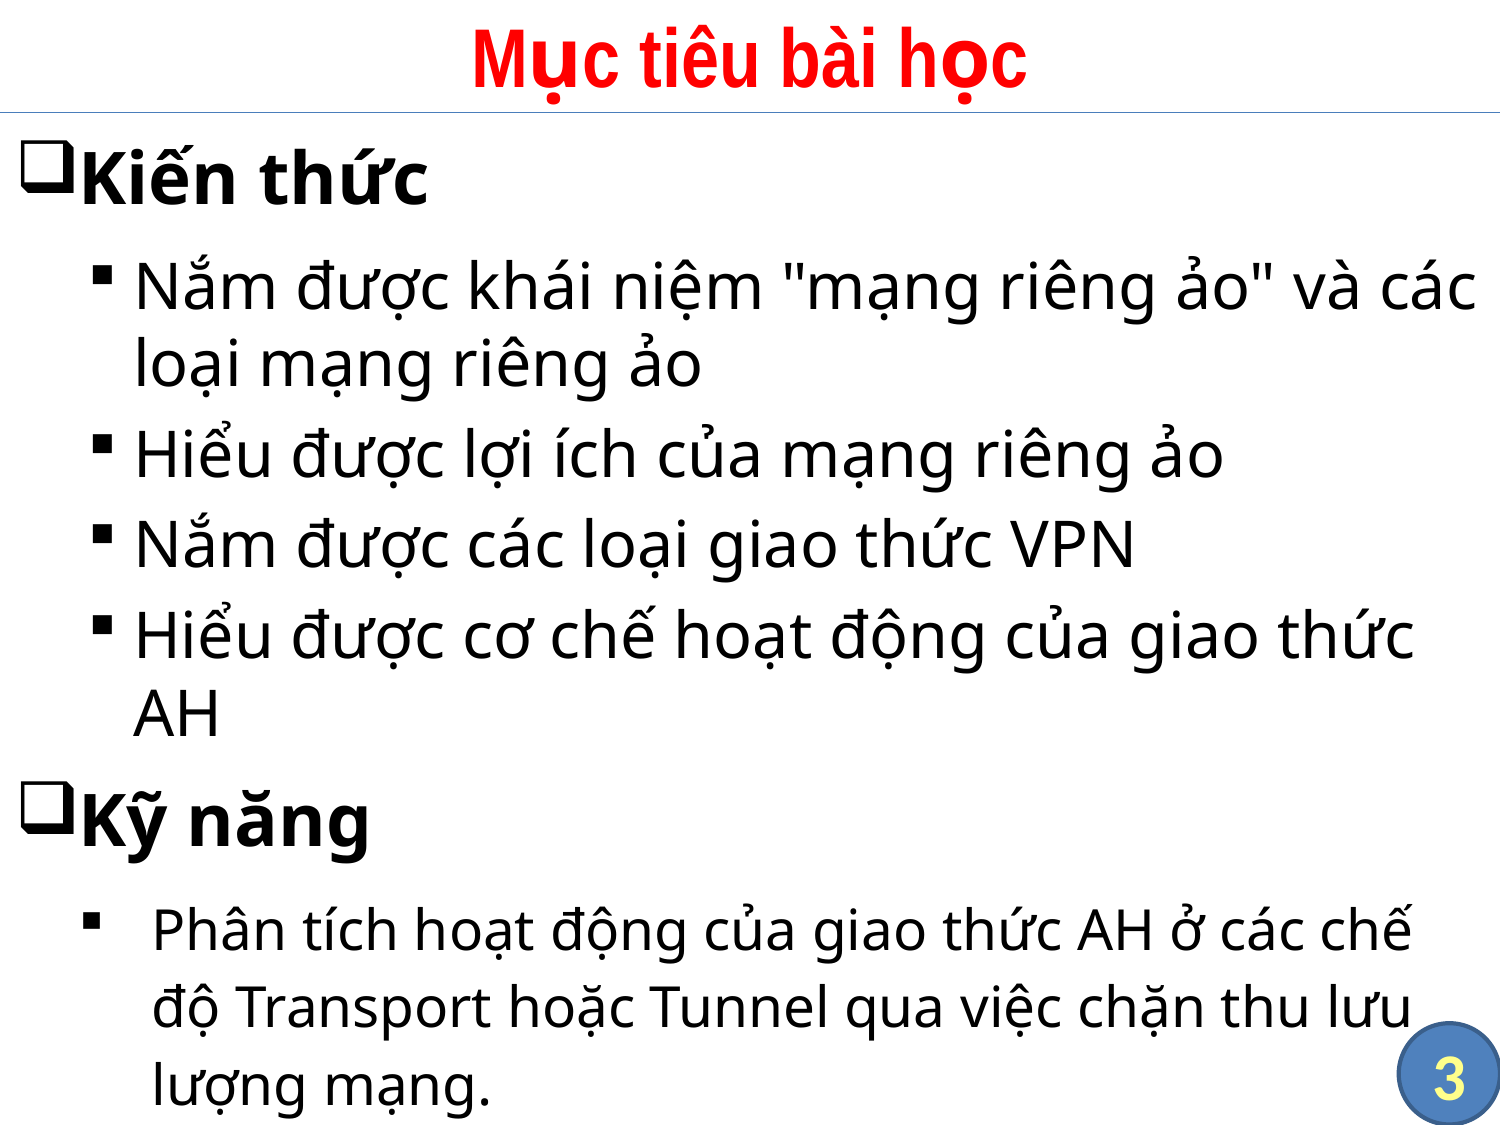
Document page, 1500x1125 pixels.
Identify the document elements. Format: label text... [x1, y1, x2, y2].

title Mục tiêu bài học [0, 0, 1500, 113]
list Kiến thức Nắm được khái niệm "mạng riêng ảo" và các loại mạng riêng ảo Hiểu được lợi ích của mạng riêng ảo Nắm được các loại giao thức VPN Hiểu được cơ chế hoạt động của giao thức AH Kỹ năng Phân tích hoạt động của giao thức AH ở các chế độ Transport hoặc Tunnel qua việc chặn thu lưu lượng mạng. [0, 113, 1500, 1125]
slide_number 3 [1399, 1023, 1500, 1125]
